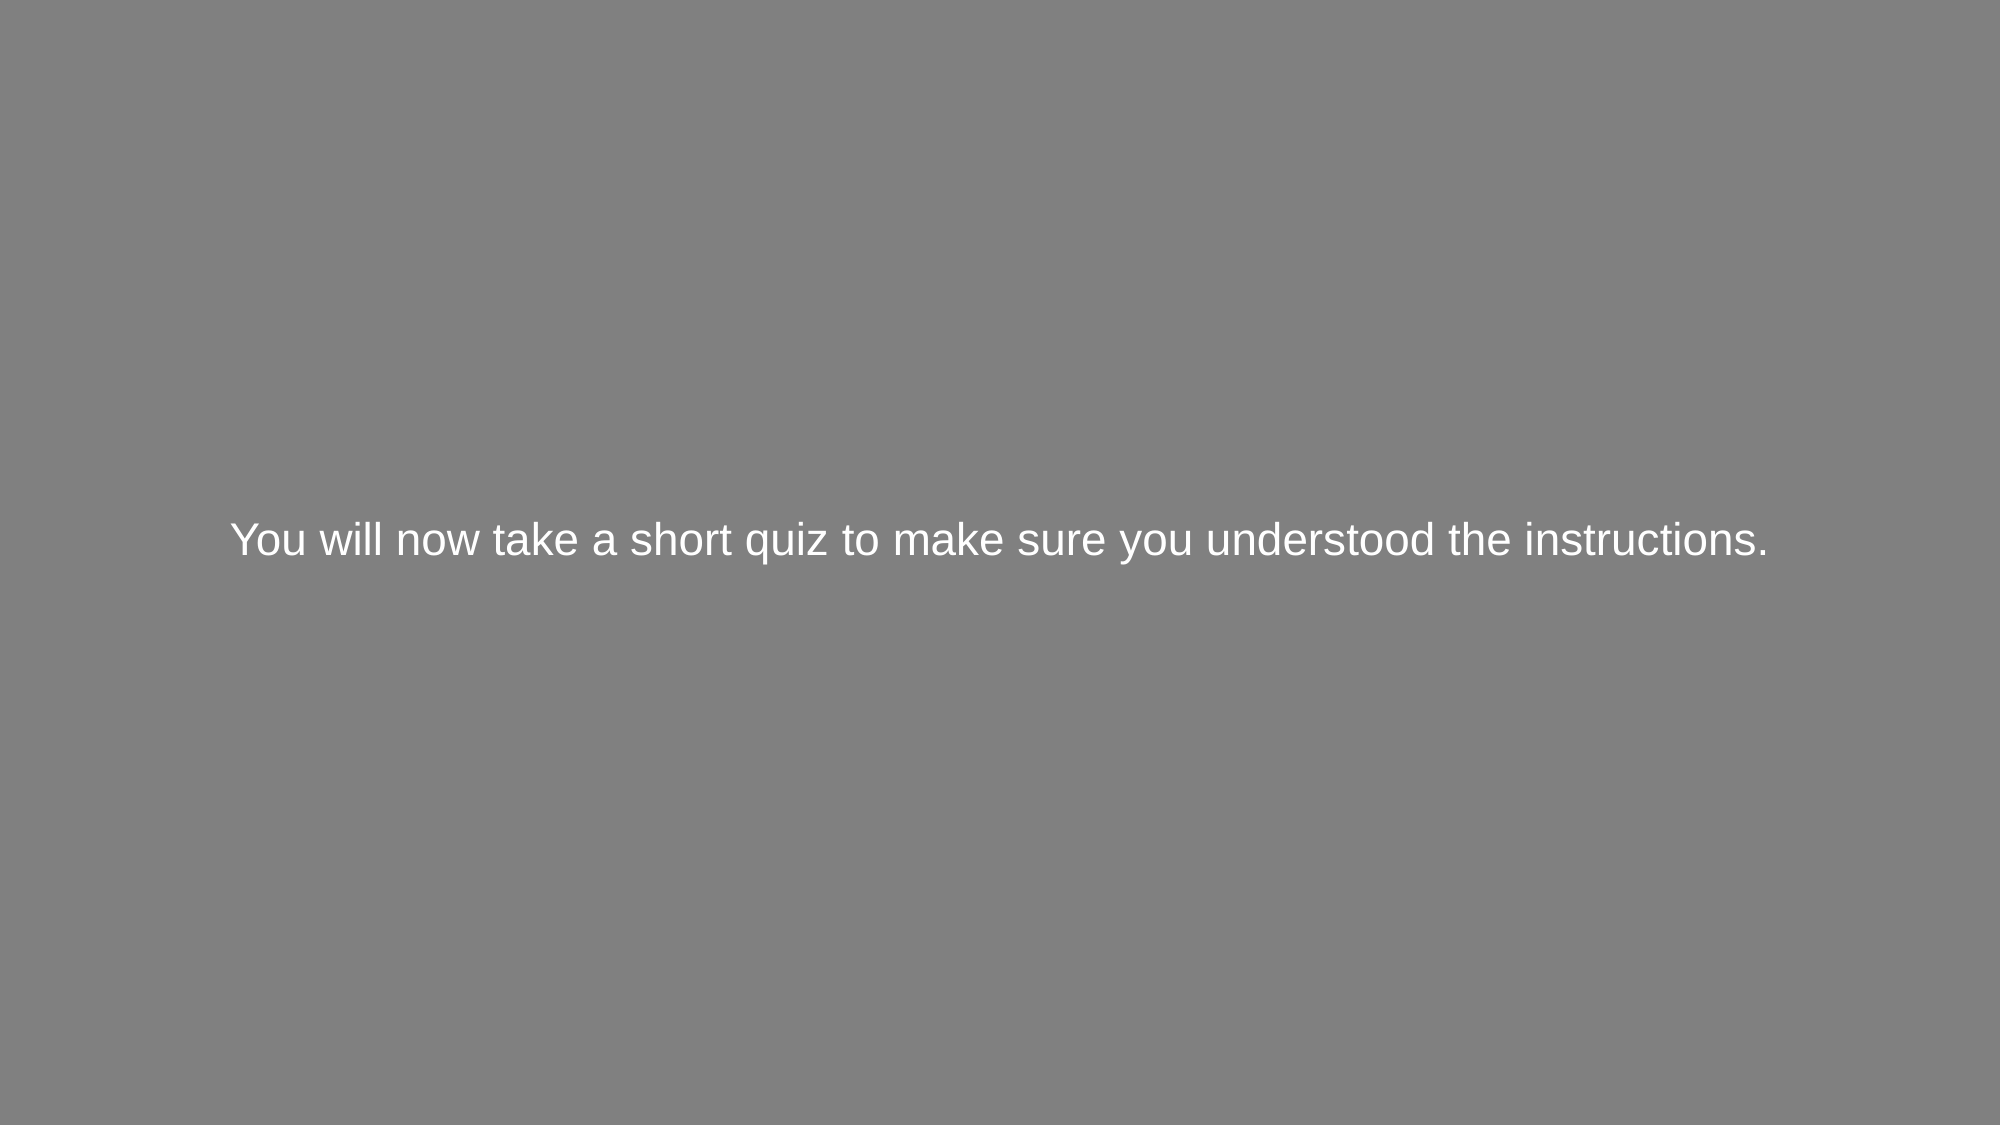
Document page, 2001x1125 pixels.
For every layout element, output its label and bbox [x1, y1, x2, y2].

text_box [0, 0, 2000, 1125]
